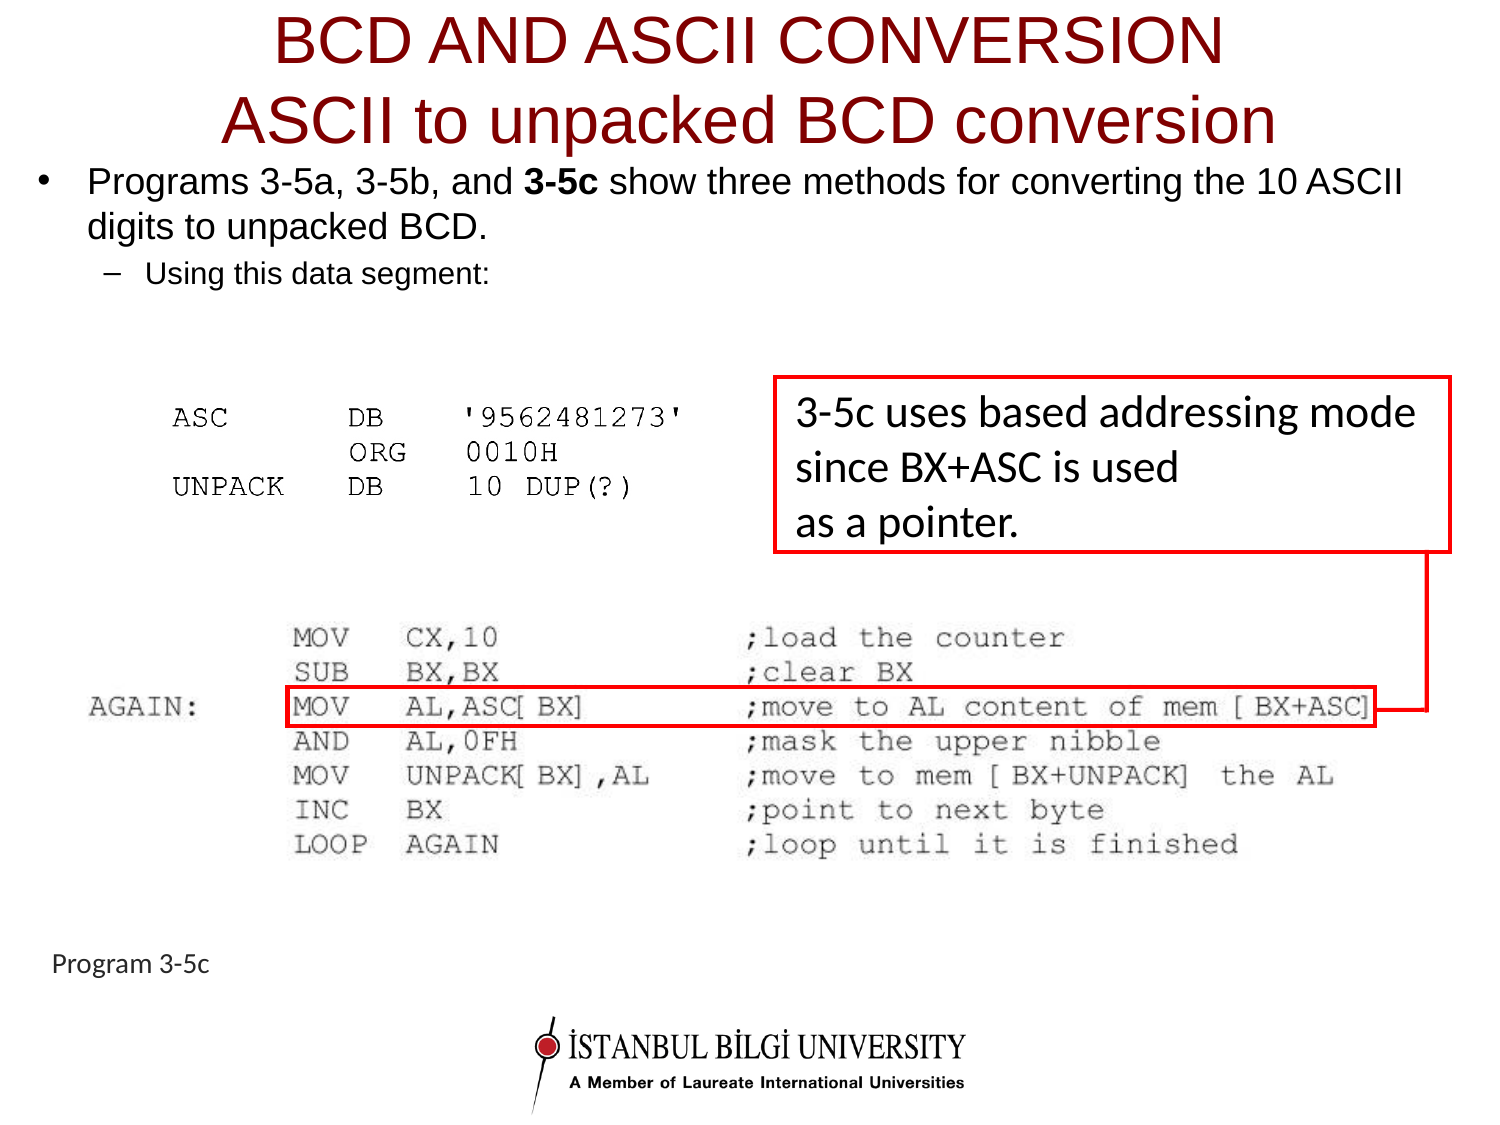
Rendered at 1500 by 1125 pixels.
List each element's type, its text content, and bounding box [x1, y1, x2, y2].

title BCD AND ASCII CONVERSION ASCII to unpacked BCD conversion [75, 0, 1425, 149]
picture [531, 1016, 966, 1116]
picture [62, 609, 1413, 876]
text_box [287, 374, 1481, 727]
list Programs 3-5a, 3-5b, and 3-5c show three methods for converting the 10 ASCII digits to unpacked BCD. Using this data segment: [22, 149, 1460, 300]
picture [168, 401, 683, 502]
text_box Program 3-5c [37, 936, 485, 987]
